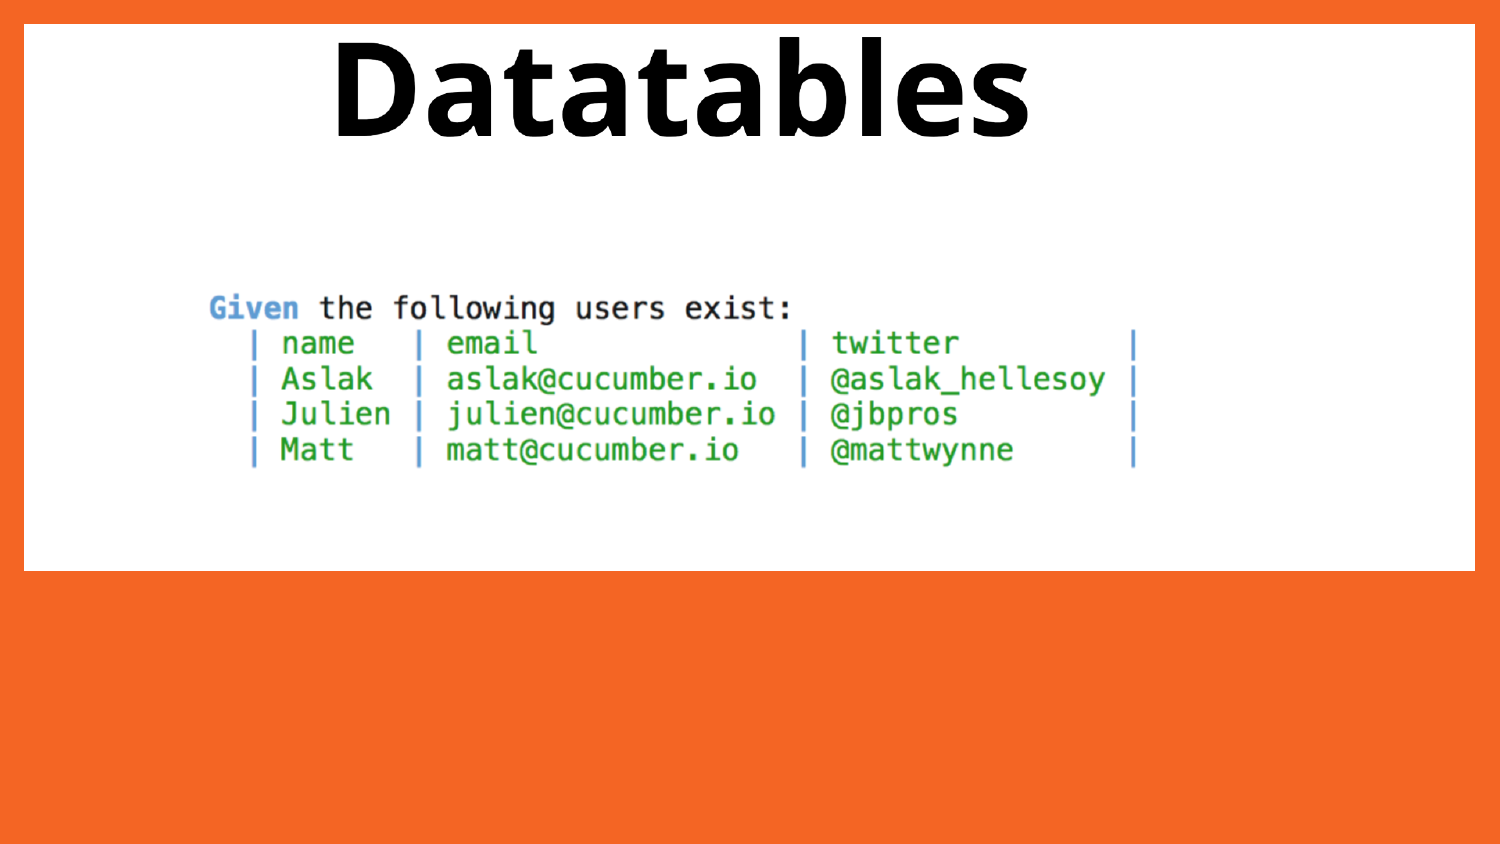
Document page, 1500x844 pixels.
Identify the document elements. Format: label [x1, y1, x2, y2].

picture [24, 24, 1476, 571]
